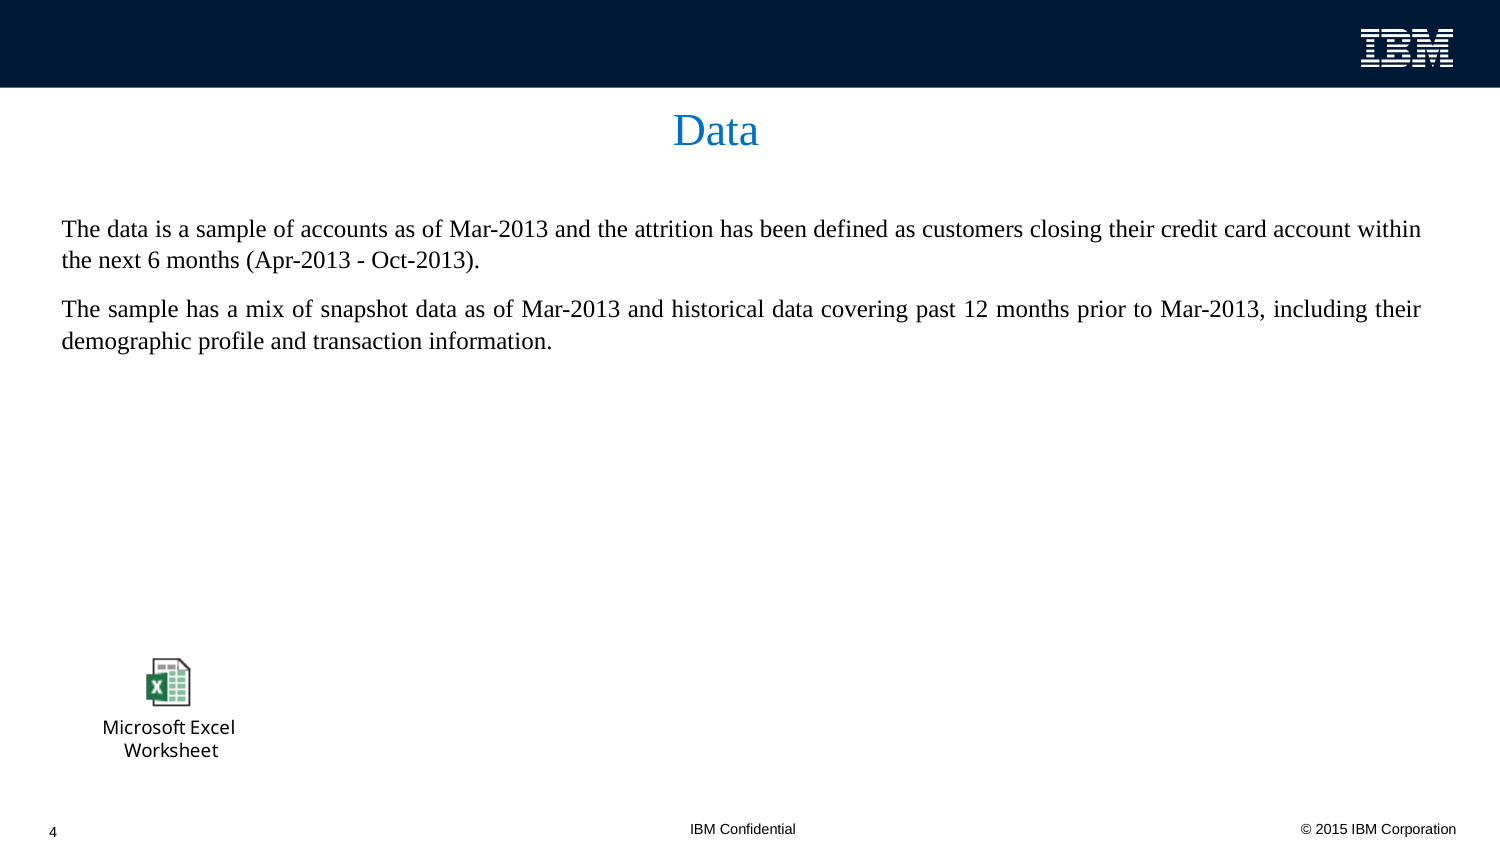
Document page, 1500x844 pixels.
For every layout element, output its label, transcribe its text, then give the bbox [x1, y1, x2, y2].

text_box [95, 657, 247, 785]
picture [1361, 29, 1453, 67]
title Data [40, 91, 1392, 170]
slide_number 4 [34, 815, 122, 844]
list The data is a sample of accounts as of Mar-2013 and the attrition has been defined as customers closing their credit card account within the next 6 months (Apr-2013 - Oct-2013). The sample has a mix of snapshot data as of Mar-2013 and historical data covering past 12 months prior to Mar-2013, including their demographic profile and transaction information. [53, 202, 1431, 444]
